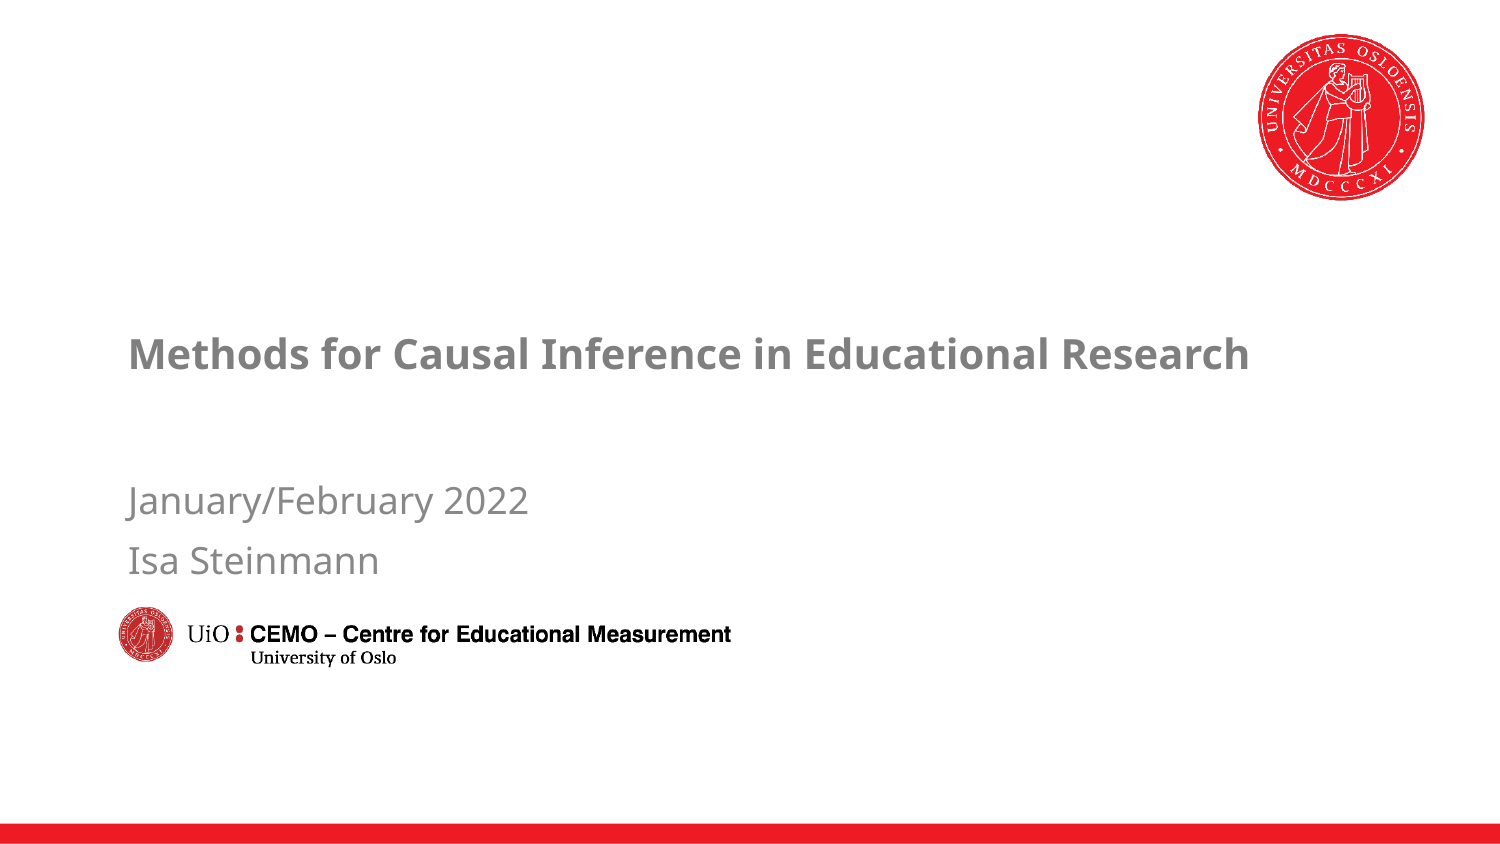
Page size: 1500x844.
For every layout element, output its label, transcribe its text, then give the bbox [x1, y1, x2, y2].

picture [1257, 33, 1425, 201]
subtitle January/February 2022 Isa Steinmann [113, 469, 1069, 741]
picture [112, 601, 763, 690]
title Methods for Causal Inference in Educational Research [112, 262, 1388, 443]
